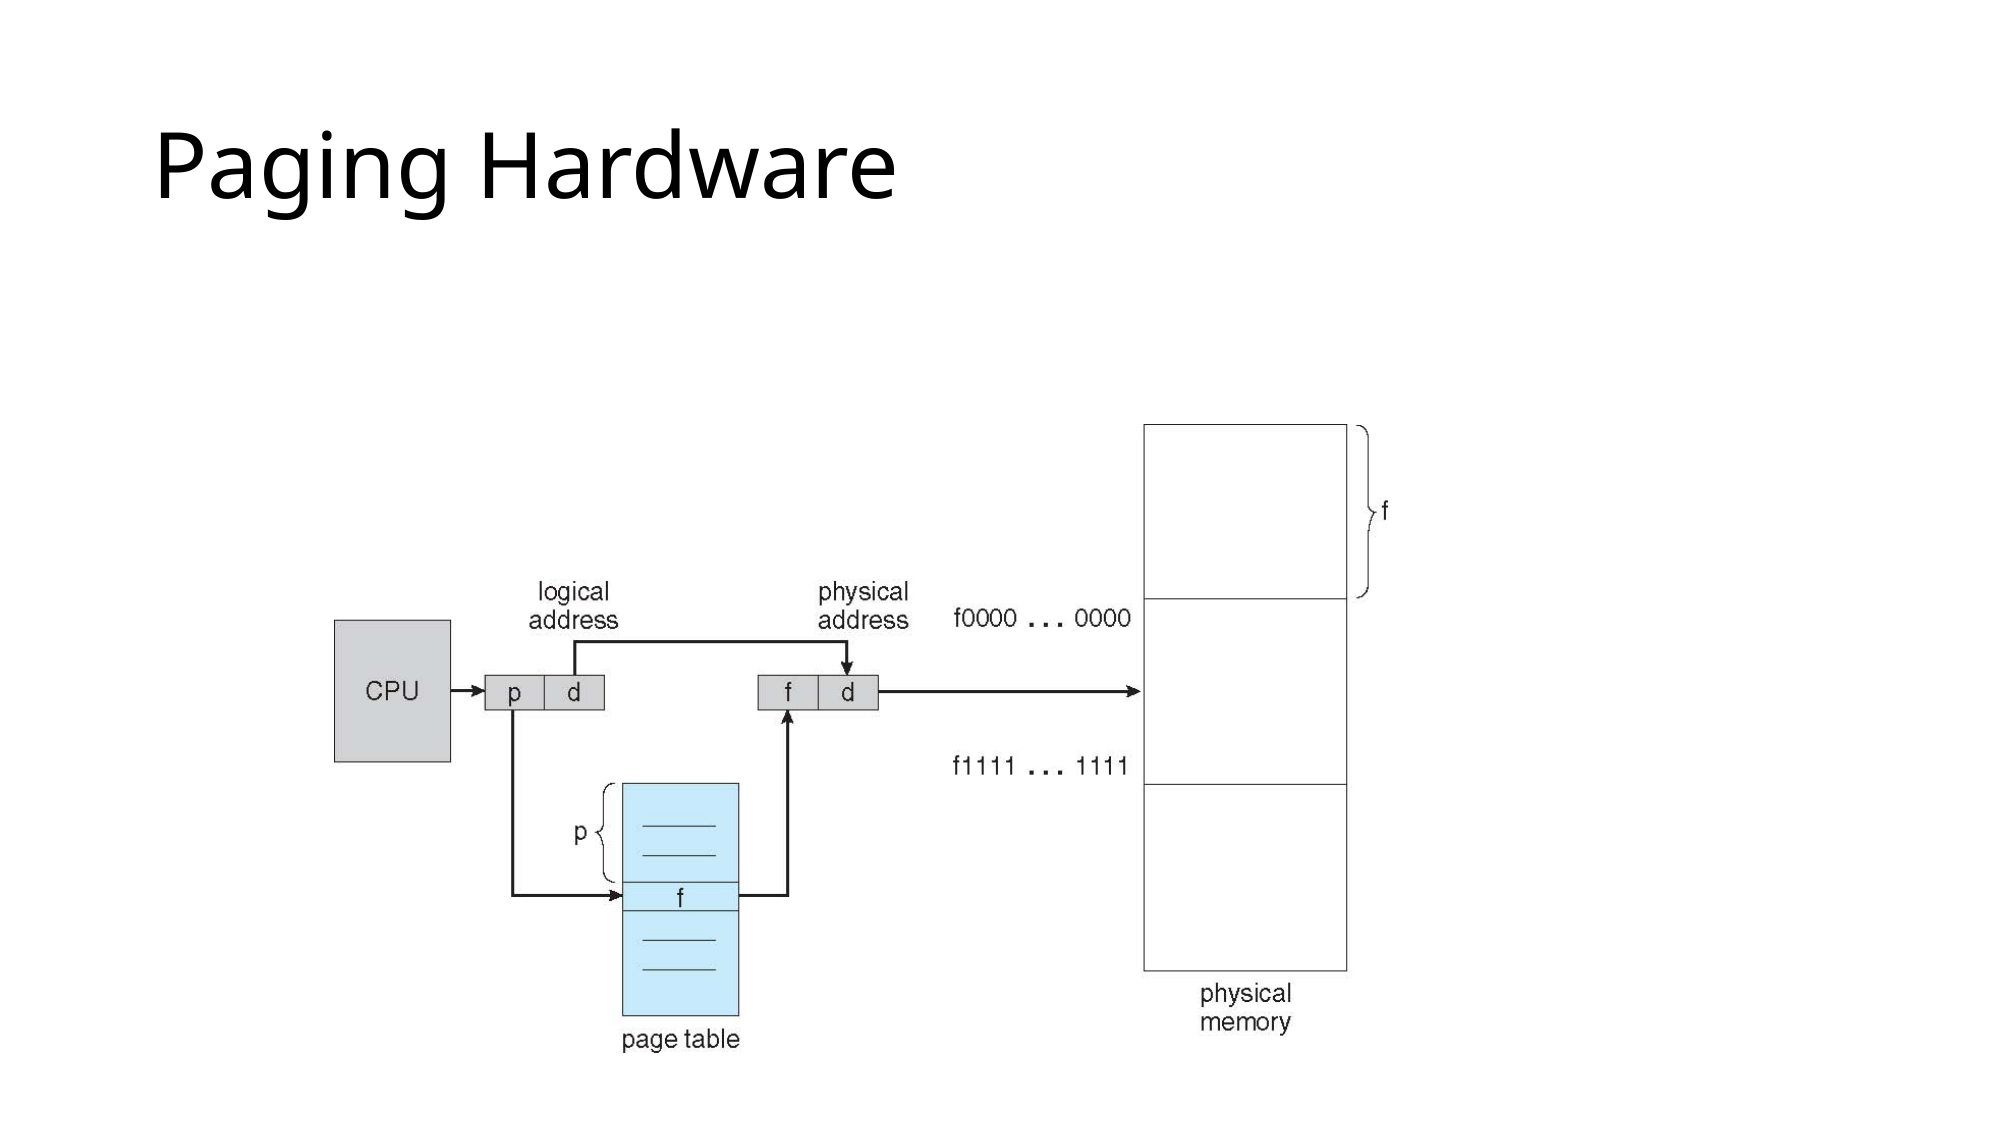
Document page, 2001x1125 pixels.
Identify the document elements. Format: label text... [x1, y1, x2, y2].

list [333, 424, 1389, 1054]
title Paging Hardware [137, 59, 1863, 278]
